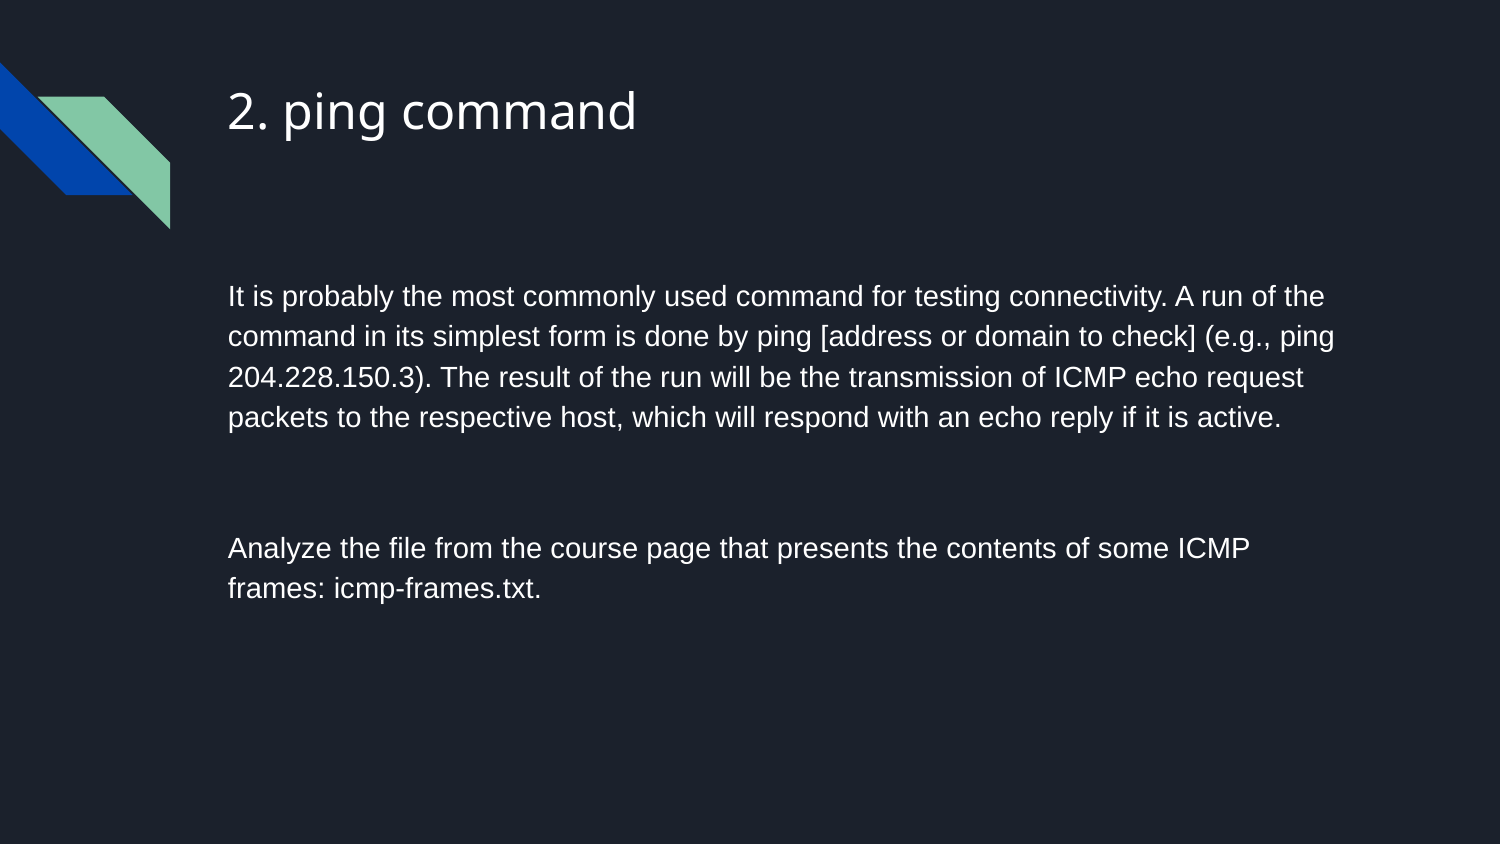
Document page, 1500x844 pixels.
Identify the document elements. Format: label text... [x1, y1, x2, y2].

title 2. ping command [212, 64, 1368, 215]
list It is probably the most commonly used command for testing connectivity. A run of the command in its simplest form is done by ping [address or domain to check] (e.g., ping 204.228.150.3). The result of the run will be the transmission of ICMP echo request packets to the respective host, which will respond with an echo reply if it is active. Analyze the file from the course page that presents the contents of some ICMP frames: icmp-frames.txt. [212, 257, 1368, 735]
